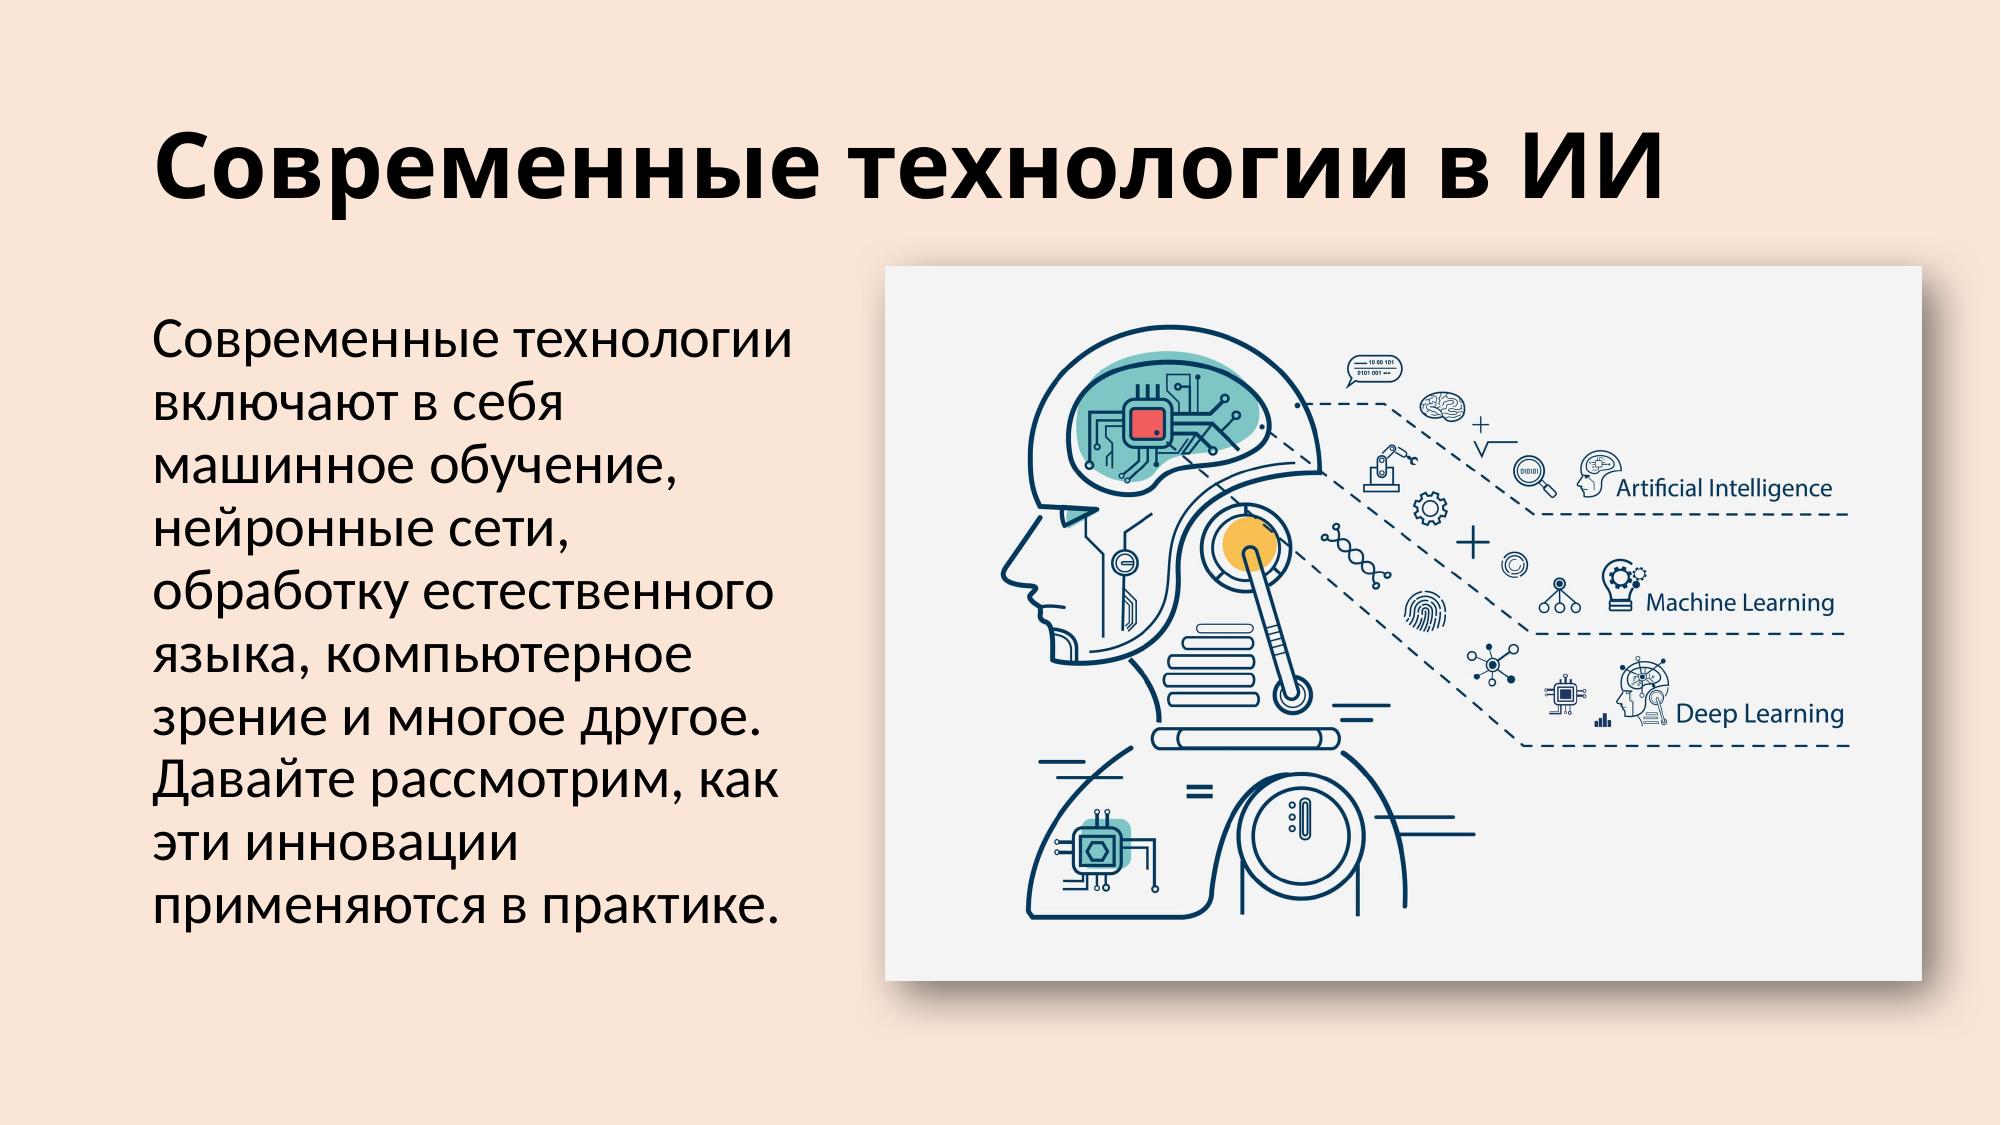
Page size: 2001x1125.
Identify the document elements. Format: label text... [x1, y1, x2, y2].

title Современные технологии в ИИ [137, 59, 1863, 278]
list Современные технологии включают в себя машинное обучение, нейронные сети, обработку естественного языка, компьютерное зрение и многое другое. Давайте рассмотрим, как эти инновации применяются в практике. [137, 299, 843, 1014]
picture [885, 266, 1922, 981]
